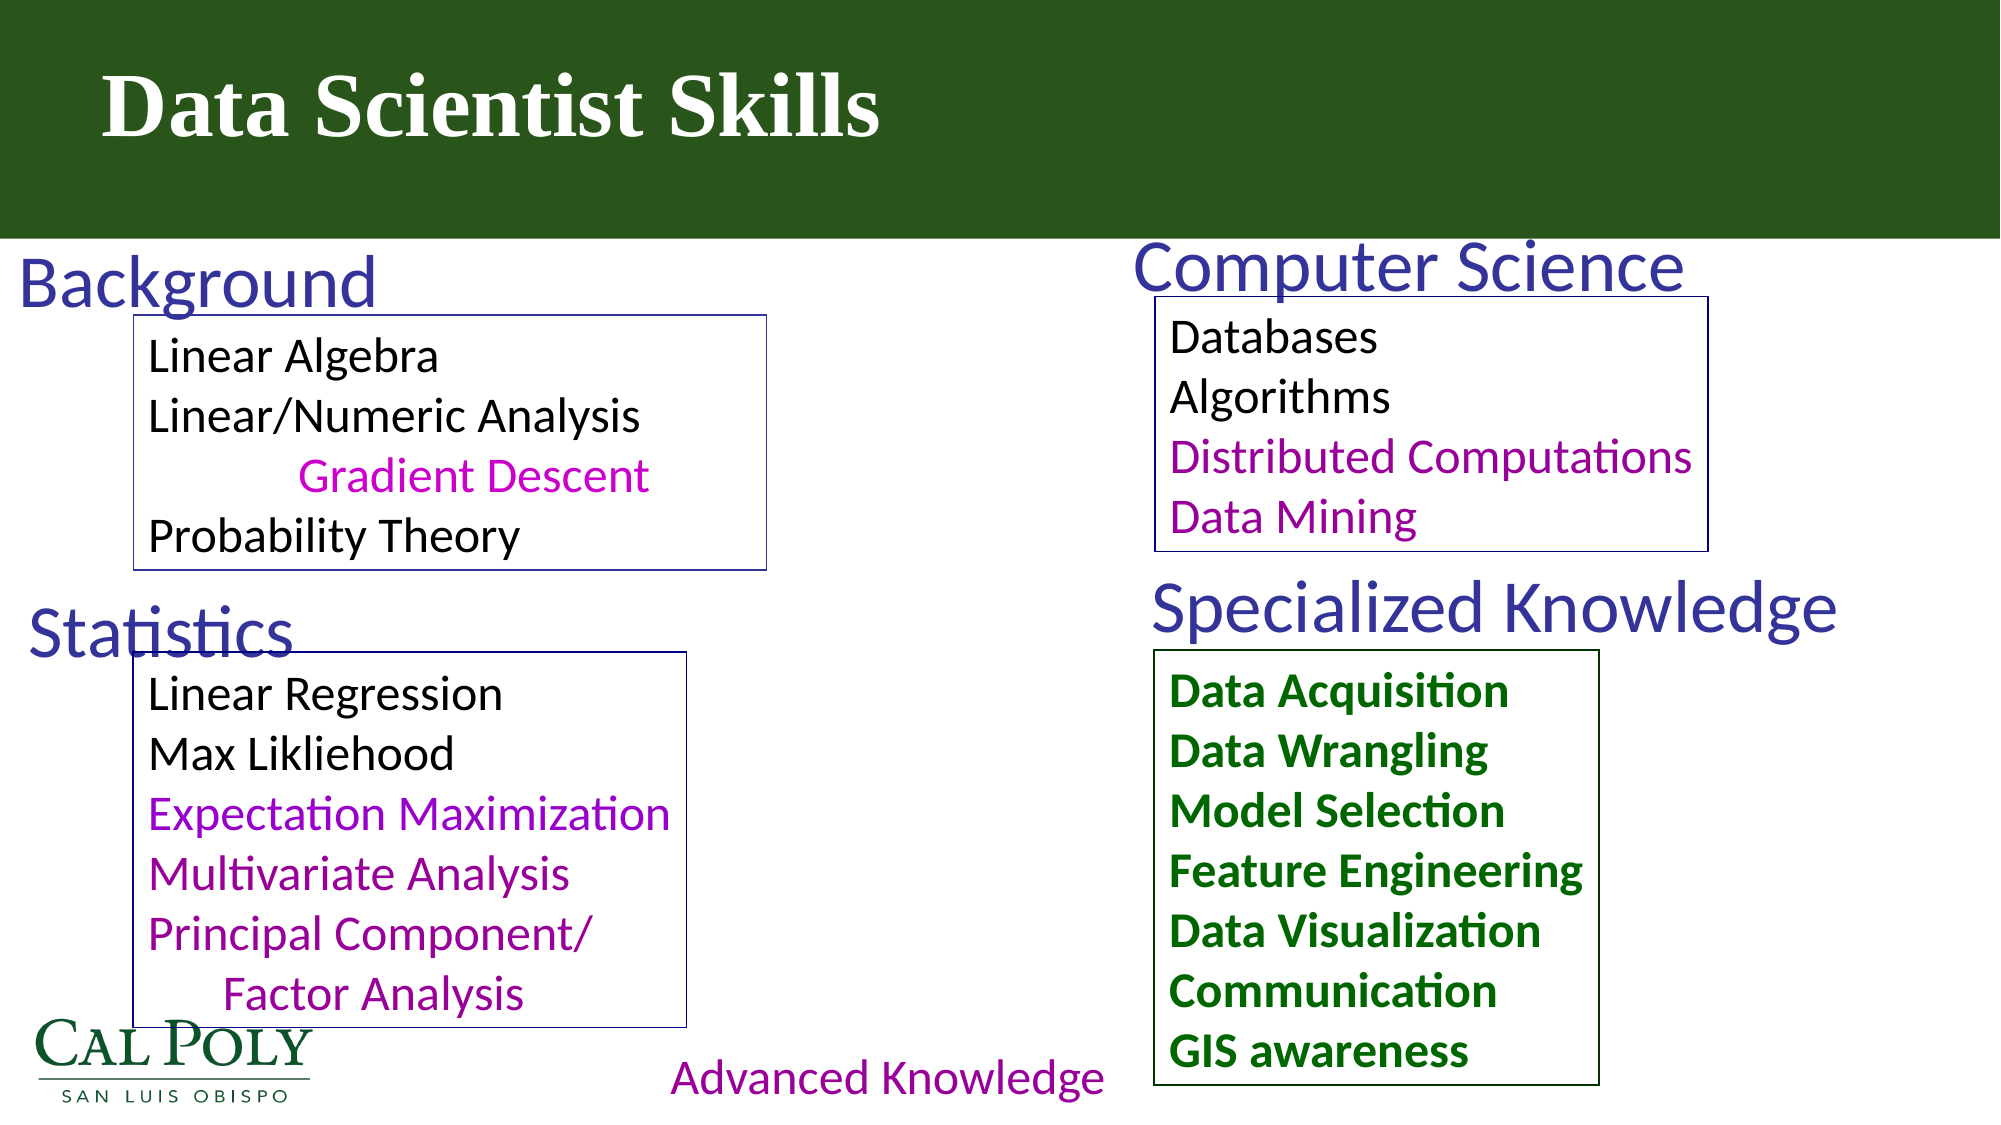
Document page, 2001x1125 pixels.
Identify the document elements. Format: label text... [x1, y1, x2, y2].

text_box Linear Algebra Linear/Numeric Analysis Gradient Descent Probability Theory [133, 314, 767, 571]
text_box Advanced Knowledge [655, 1036, 1121, 1112]
text_box Linear Regression Max Likliehood Expectation Maximization Multivariate Analysis Principal Component/ Factor Analysis [133, 652, 687, 1028]
text_box Background [4, 224, 395, 331]
text_box Specialized Knowledge [1136, 549, 1855, 656]
text_box Databases Algorithms Distributed Computations Data Mining [1154, 296, 1708, 549]
text_box Computer Science [1118, 208, 1702, 314]
text_box Data Scientist Skills [66, 37, 897, 163]
text_box Data Acquisition Data Wrangling Model Selection Feature Engineering Data Visualization Communication GIS awareness [1154, 649, 1599, 1086]
text_box Statistics [13, 574, 311, 681]
